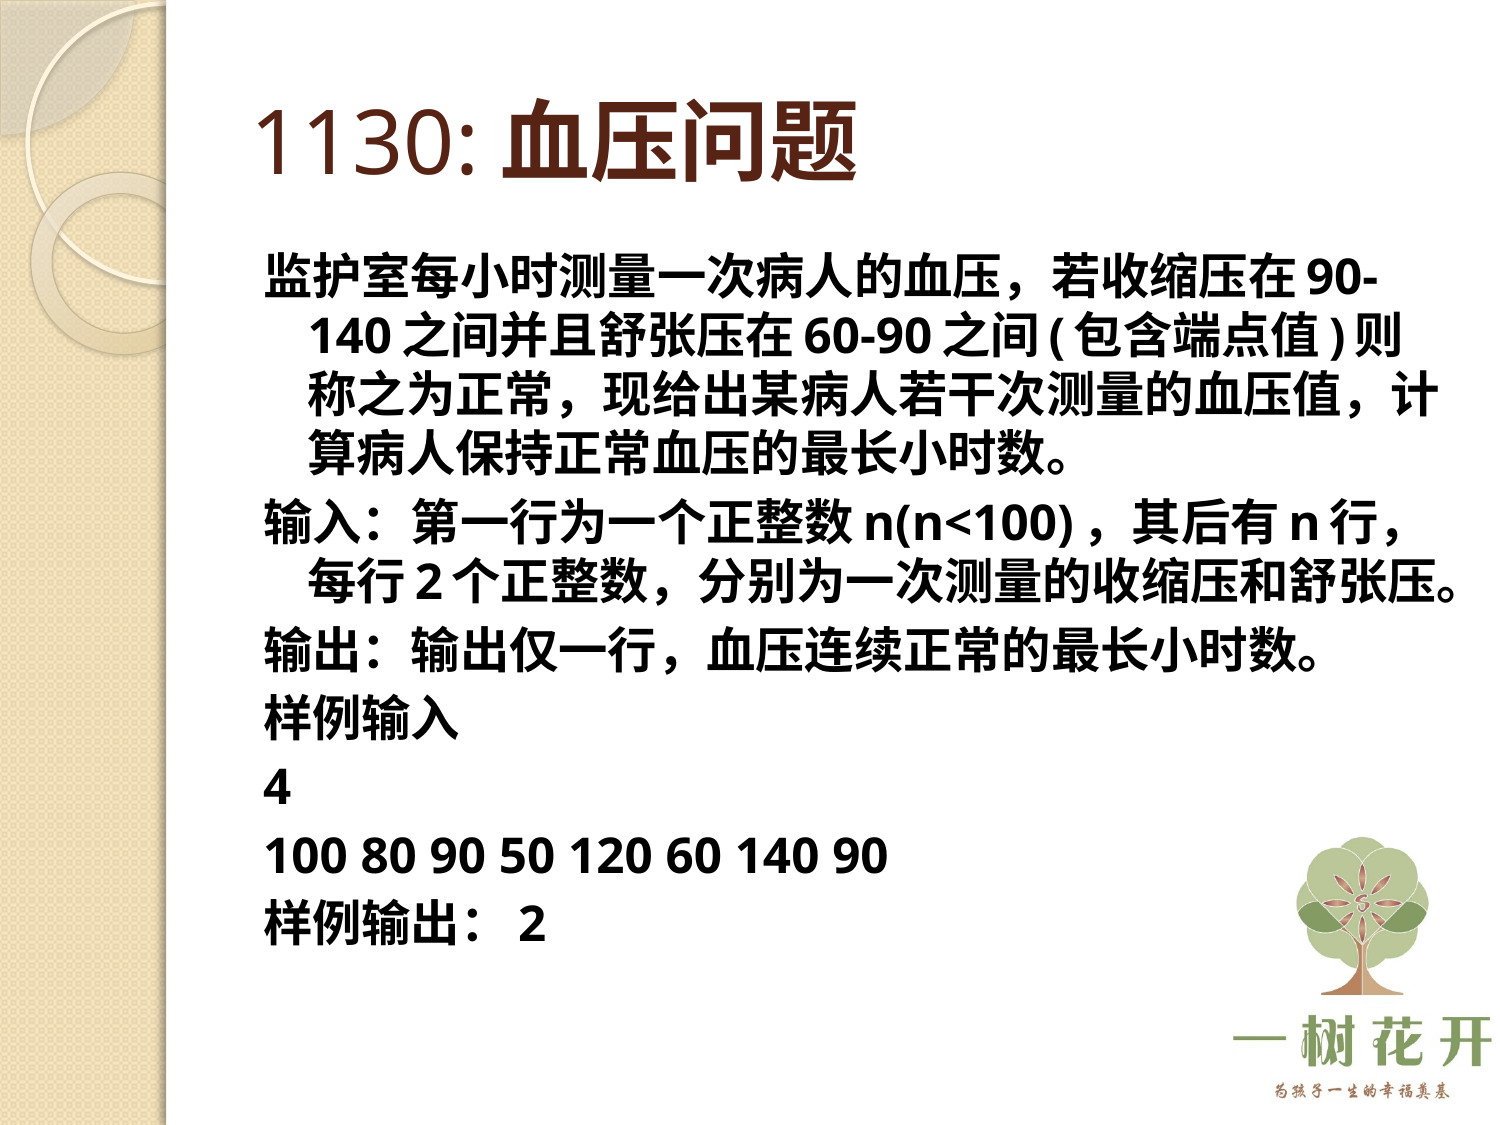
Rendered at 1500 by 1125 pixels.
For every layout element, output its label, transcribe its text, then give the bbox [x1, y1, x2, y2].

picture [1223, 826, 1500, 1125]
list 监护室每小时测量一次病人的血压，若收缩压在90-140之间并且舒张压在60-90之间(包含端点值)则称之为正常，现给出某病人若干次测量的血压值，计算病人保持正常血压的最长小时数。 输入：第一行为一个正整数n(n<100)，其后有n行，每行2个正整数，分别为一次测量的收缩压和舒张压。 输出：输出仅一行，血压连续正常的最长小时数。 样例输入 4 100 80 90 50 120 60 140 90 样例输出：2 [235, 237, 1466, 1025]
title 1130:血压问题 [235, 45, 1466, 233]
